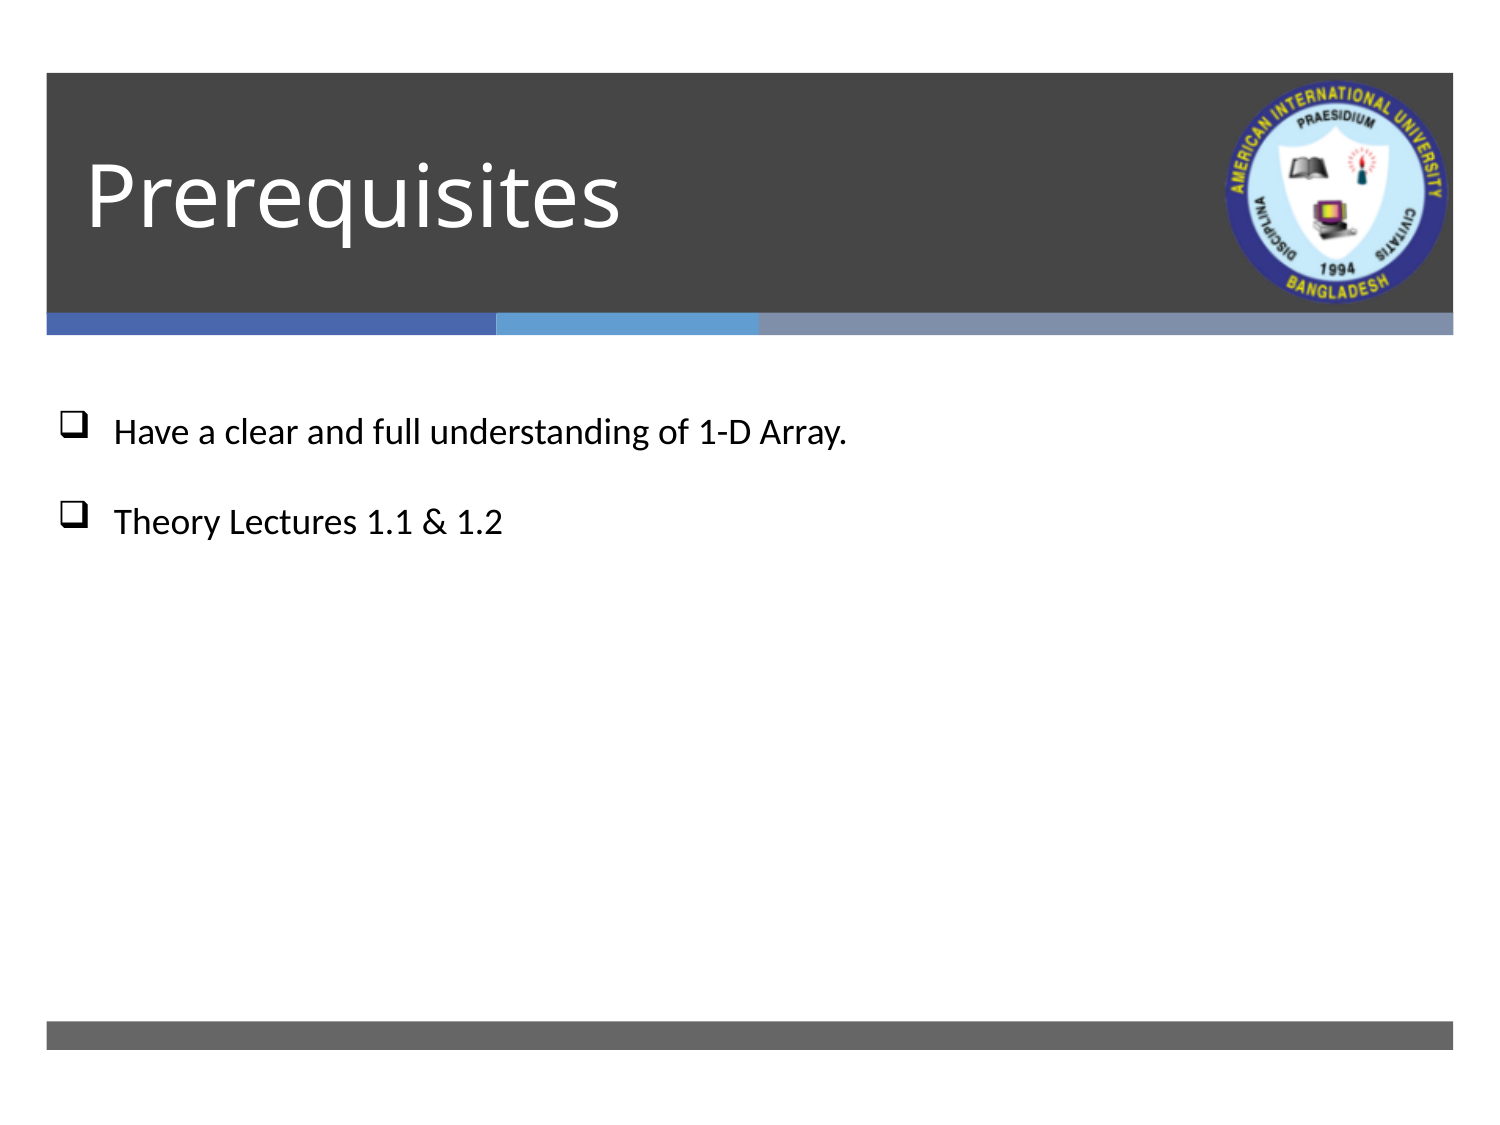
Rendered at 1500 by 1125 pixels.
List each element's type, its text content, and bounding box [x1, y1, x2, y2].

picture [1220, 75, 1454, 310]
title Prerequisites [69, 73, 1351, 253]
text_box Have a clear and full understanding of 1-D Array. Theory Lectures 1.1 & 1.2 [42, 399, 1443, 865]
